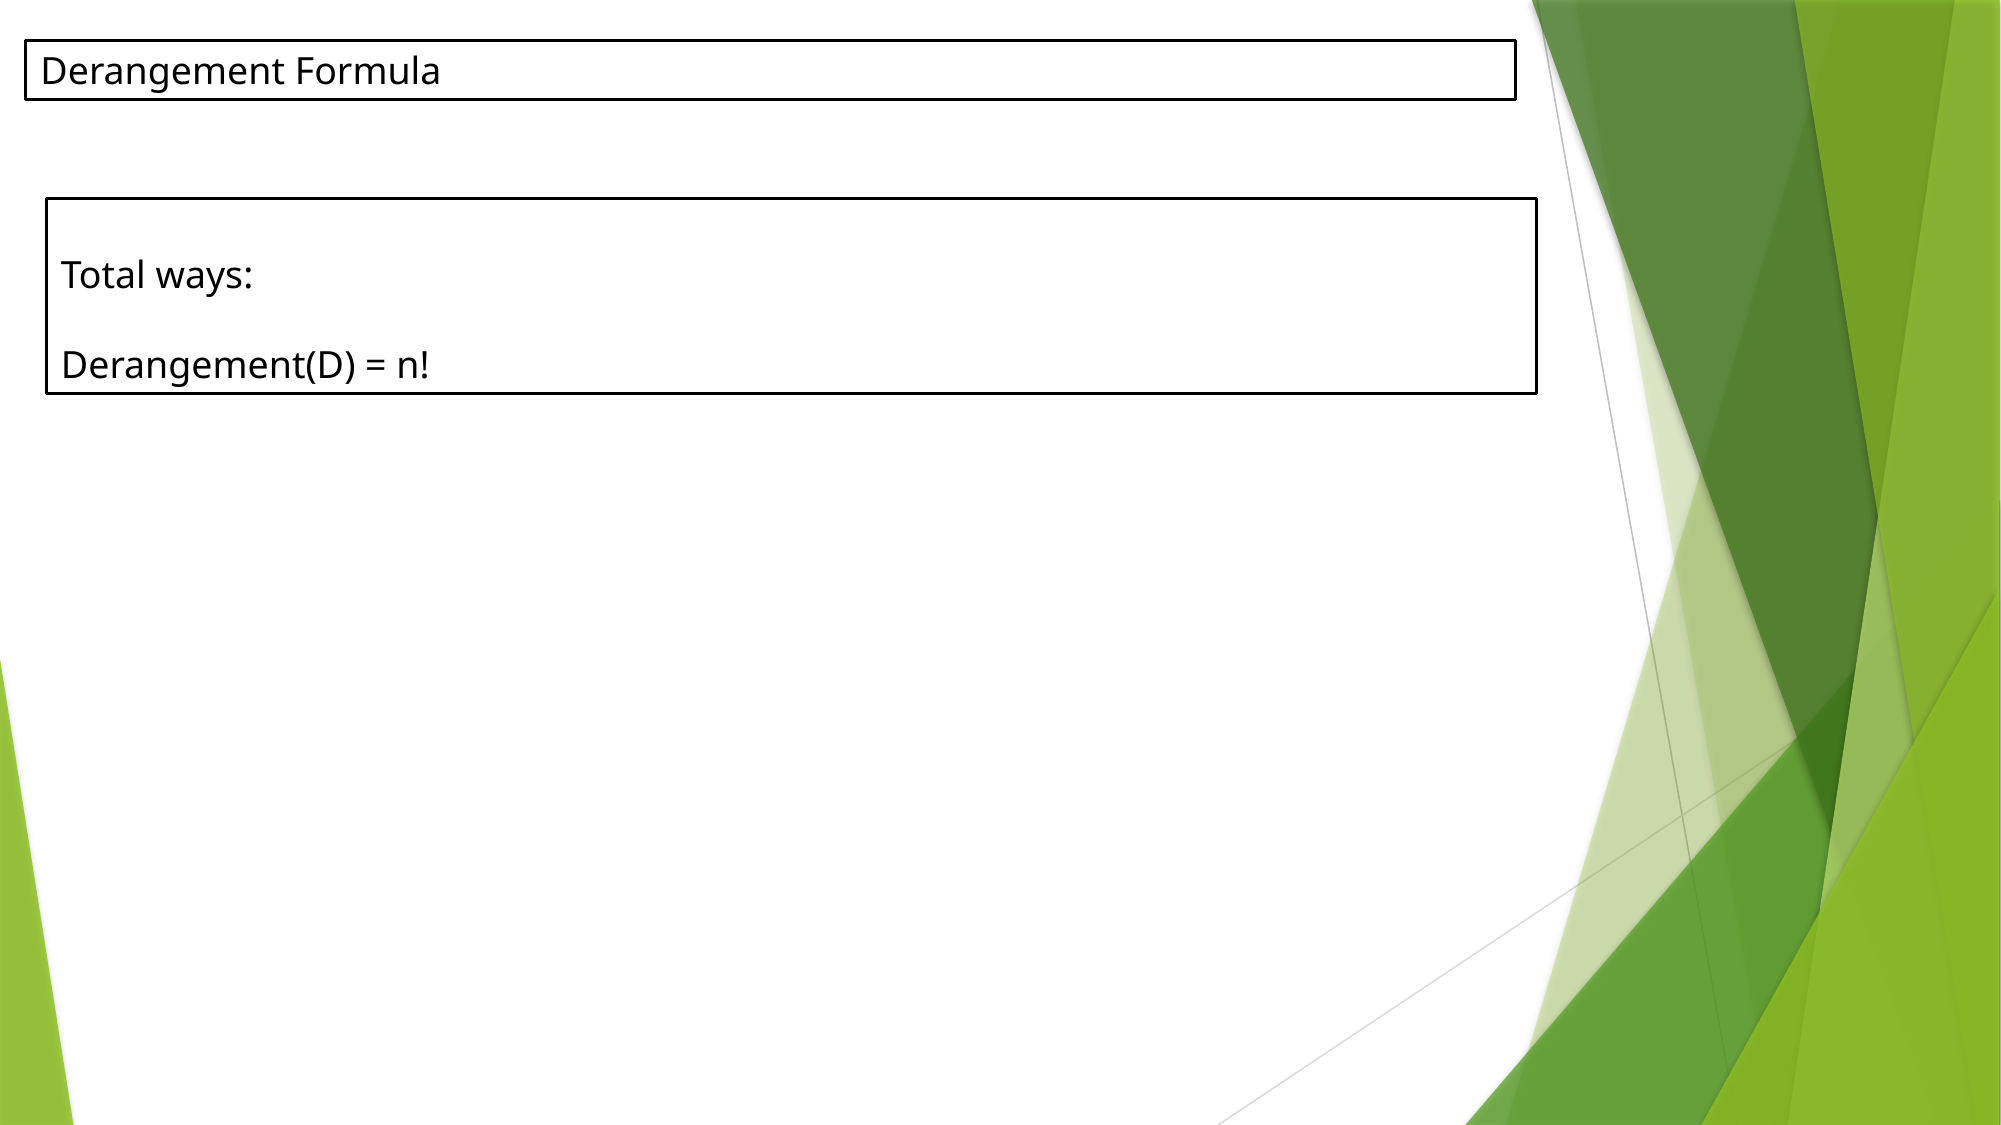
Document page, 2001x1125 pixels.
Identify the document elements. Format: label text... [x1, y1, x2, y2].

text_box Derangement Formula [24, 39, 1517, 101]
